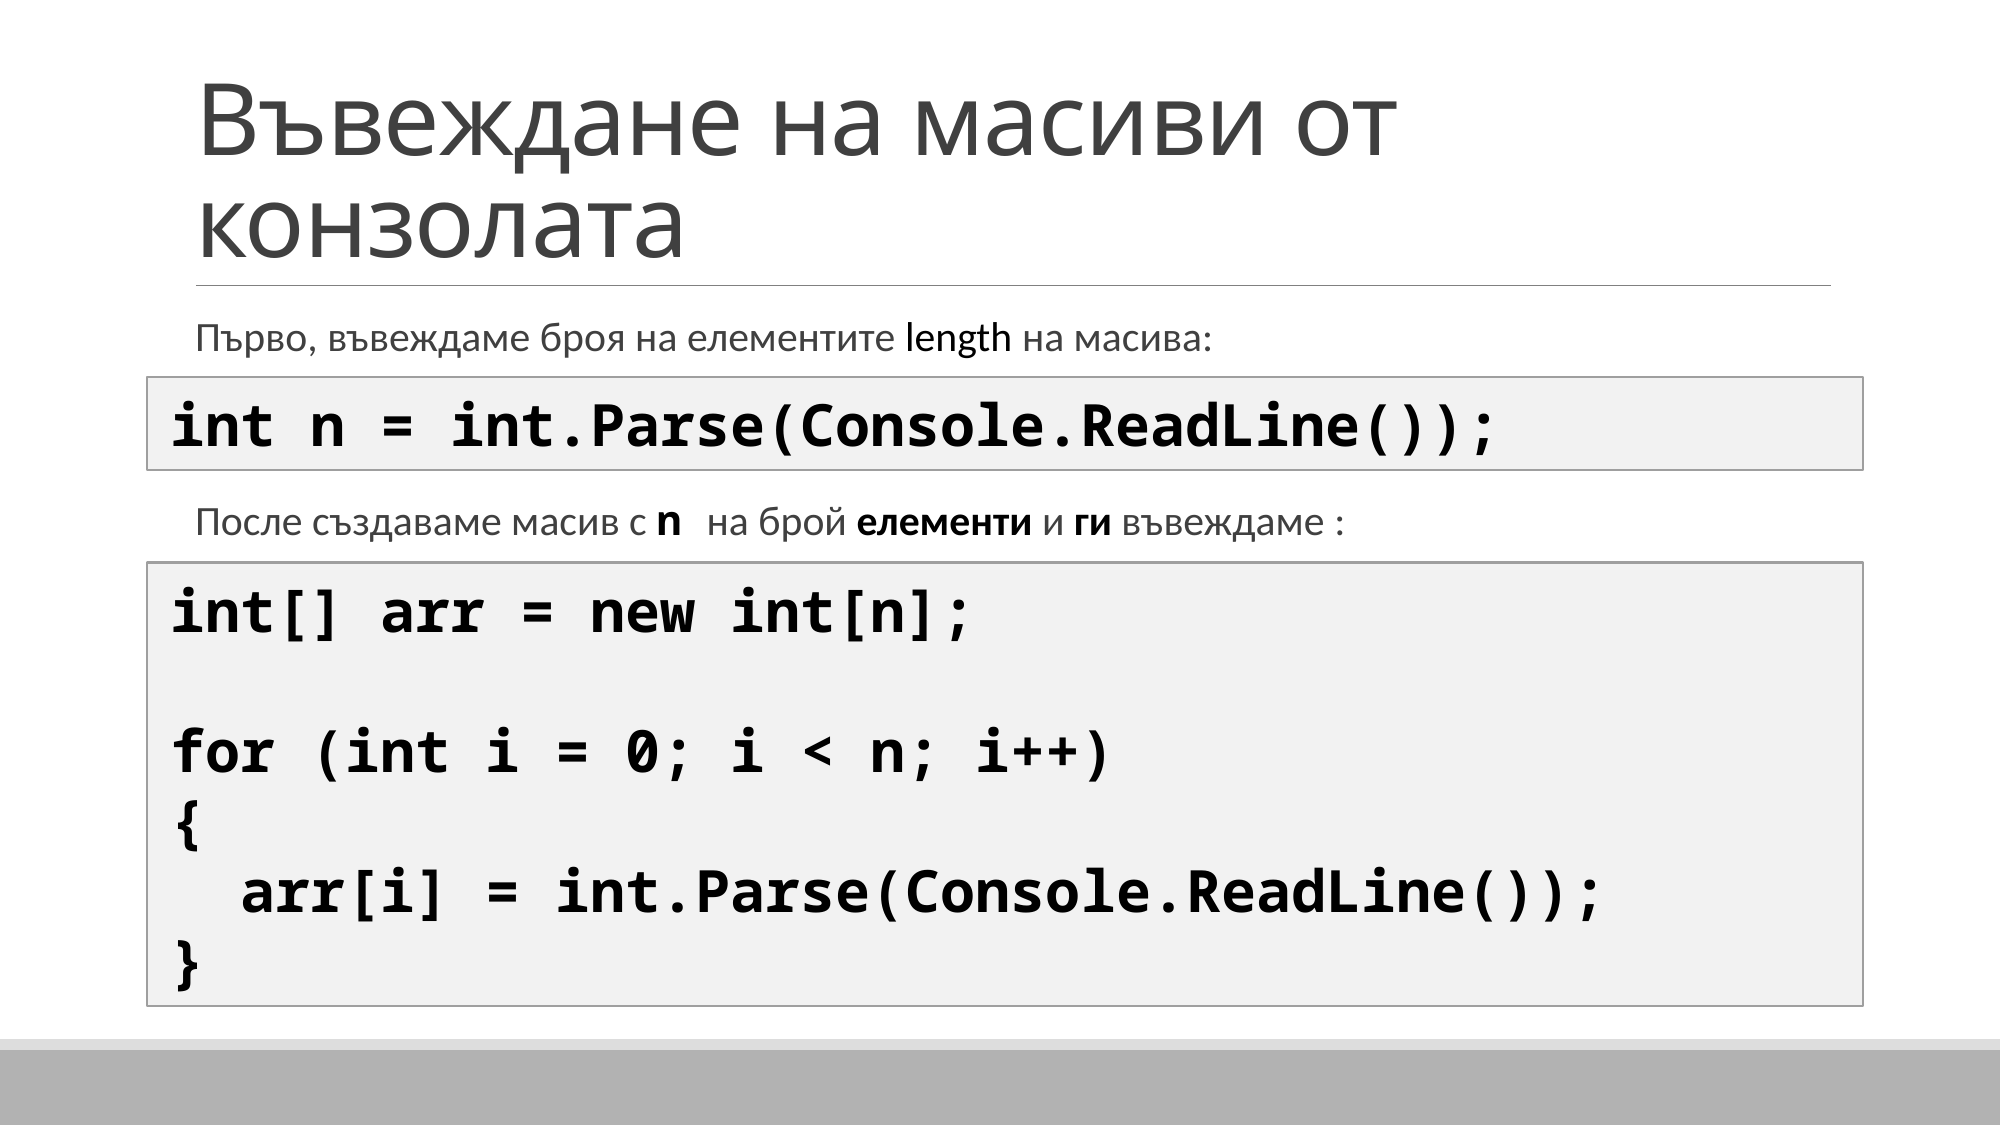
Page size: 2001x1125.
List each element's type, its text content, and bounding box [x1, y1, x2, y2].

title Въвеждане на масиви от конзолата [180, 47, 1830, 285]
text_box int n = int.Parse(Console.ReadLine()); [147, 376, 1863, 471]
text_box int[] arr = new int[n]; for (int i = 0; i < n; i++) { arr[i] = int.Parse(Console.ReadLine()); } [147, 562, 1863, 1006]
list Първо, въвеждаме броя на елементите length на масива: После създаваме масив с n на брой елементи и ги въвеждаме : [180, 471, 1830, 562]
list Първо, въвеждаме броя на елементите length на масива: После създаваме масив с n на брой елементи и ги въвеждаме : [180, 302, 1830, 376]
